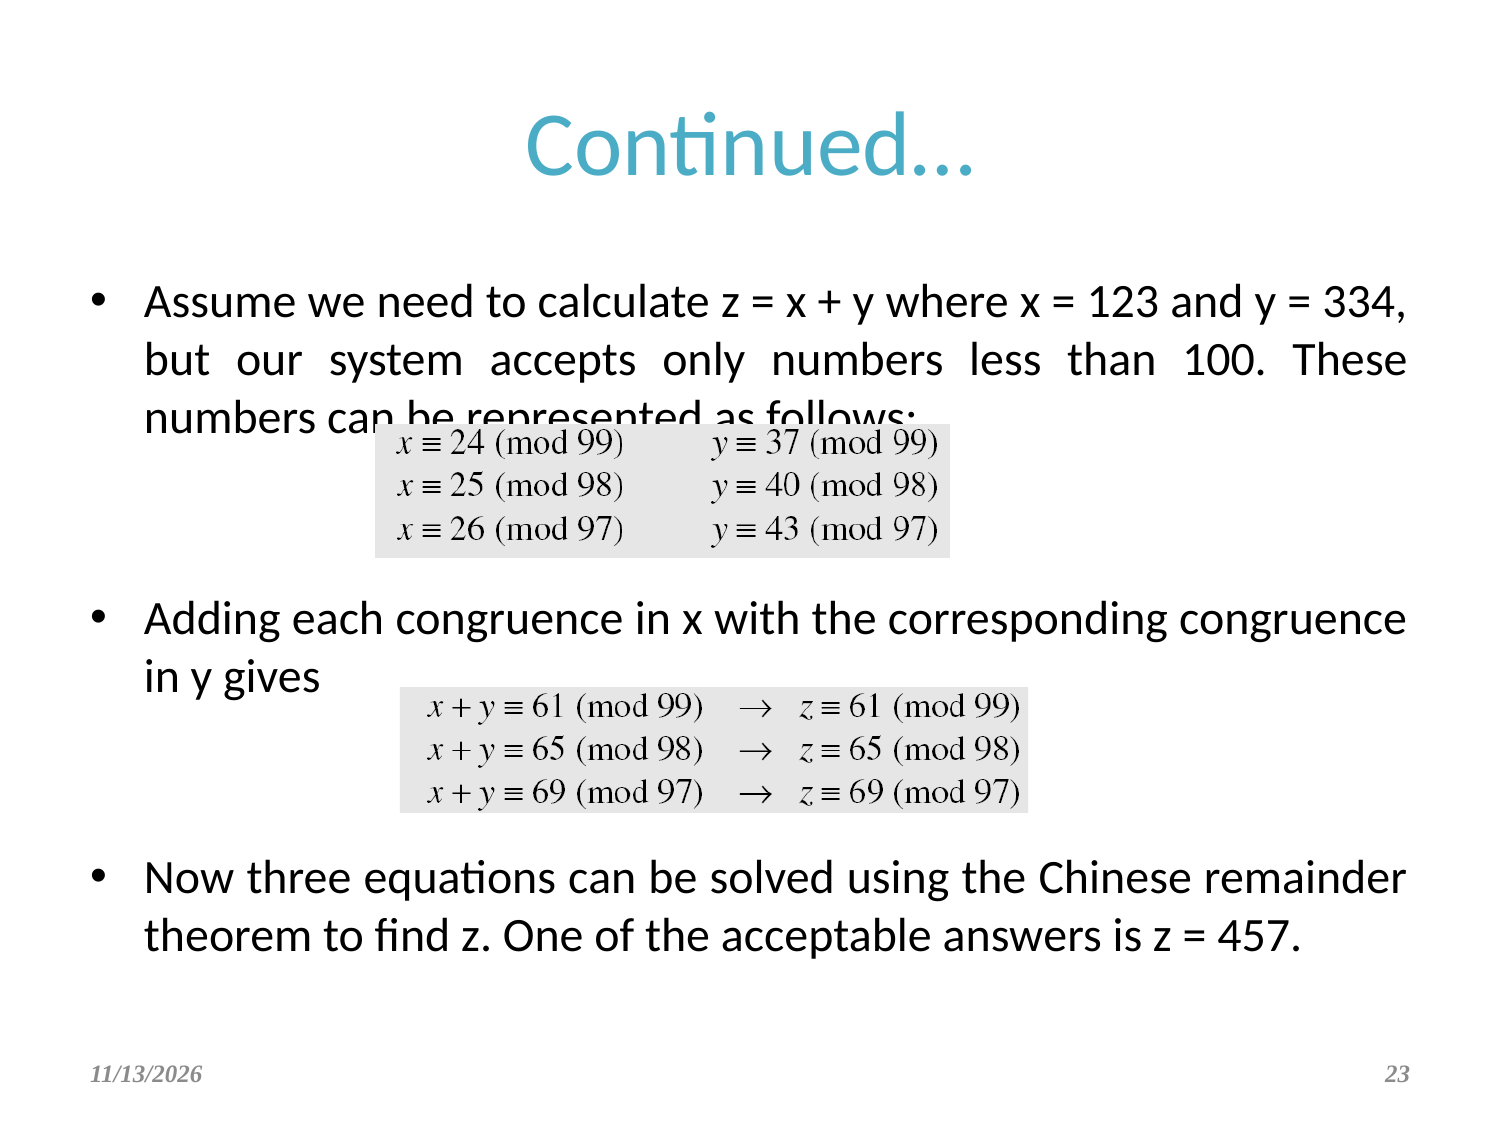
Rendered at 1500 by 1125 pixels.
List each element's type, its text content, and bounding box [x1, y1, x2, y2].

list Assume we need to calculate z = x + y where x = 123 and y = 334, but our system accepts only numbers less than 100. These numbers can be represented as follows: Adding each congruence in x with the corresponding congruence in y gives Now three equations can be solved using the Chinese remainder theorem to find z. One of the acceptable answers is z = 457. [75, 262, 1425, 1005]
slide_number 23 [1074, 1042, 1425, 1103]
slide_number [75, 1042, 425, 1103]
picture [374, 424, 951, 558]
title Continued… [75, 45, 1425, 233]
picture [399, 687, 1029, 813]
